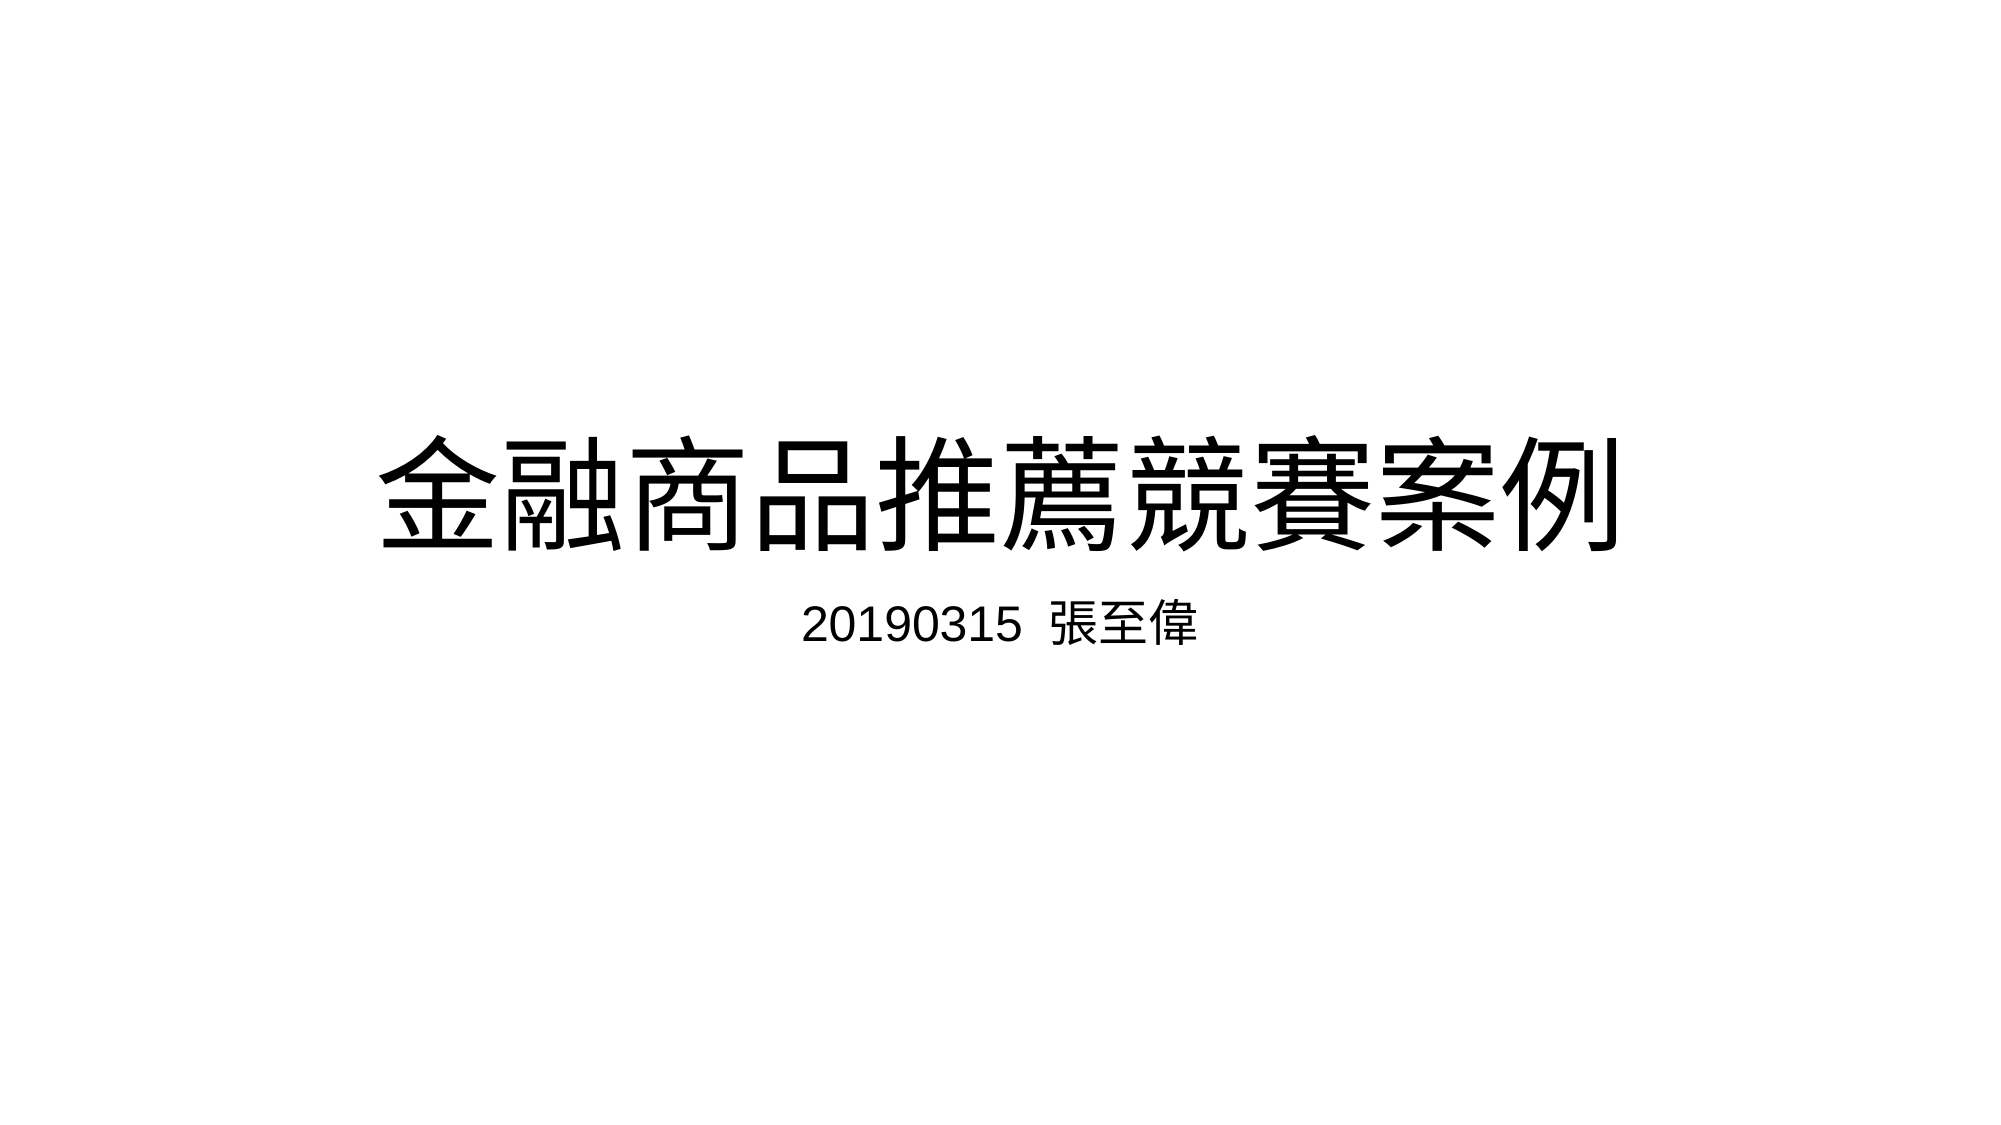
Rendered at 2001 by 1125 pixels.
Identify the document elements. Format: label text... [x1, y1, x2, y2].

title 金融商品推薦競賽案例 [249, 184, 1750, 576]
subtitle 20190315 張至偉 [249, 590, 1750, 863]
